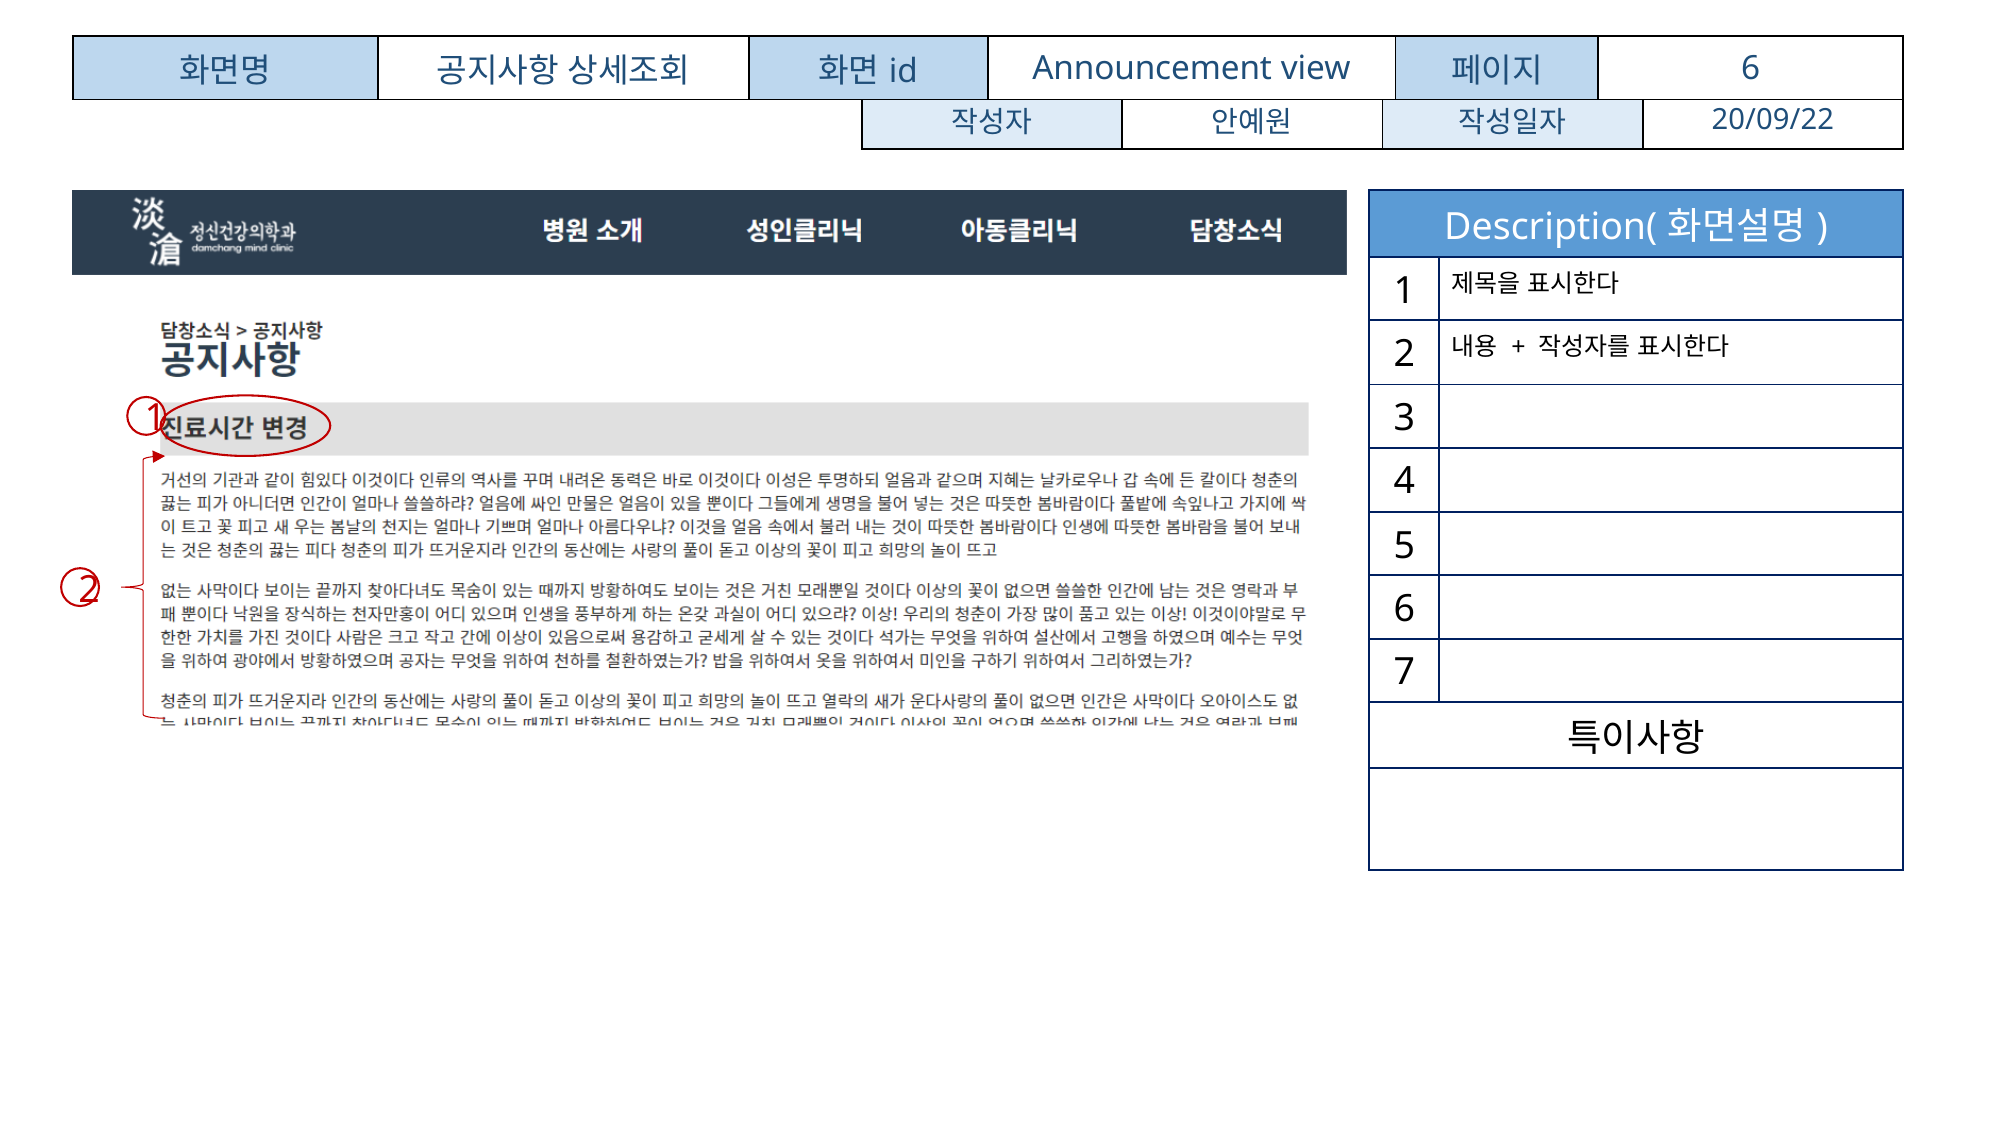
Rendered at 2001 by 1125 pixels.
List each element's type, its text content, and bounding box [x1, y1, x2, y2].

table_cell 6 [1370, 576, 1438, 638]
table_header 작성일자 [1383, 100, 1642, 148]
table_cell [1440, 385, 1902, 447]
table_cell 1 [1370, 258, 1438, 319]
table_cell 4 [1370, 449, 1438, 511]
table_cell 내용 + 작성자를 표시한다 [1440, 321, 1902, 384]
table_cell 특이사항 [1370, 703, 1902, 767]
table_header 작성자 [863, 100, 1121, 148]
table_cell 7 [1370, 640, 1438, 701]
table_header 화면id [750, 37, 987, 99]
table_header Description(화면설명) [1370, 191, 1902, 256]
table_cell [1440, 576, 1902, 638]
table_header 페이지 [1396, 37, 1597, 99]
table_header 안예원 [1123, 100, 1382, 148]
table_header 6 [1599, 37, 1902, 99]
table_cell 2 [1370, 321, 1438, 384]
table_cell [1440, 640, 1902, 701]
table_header 화면명 [74, 37, 377, 99]
table_cell 제목을 표시한다 [1440, 258, 1902, 319]
table_cell 5 [1370, 513, 1438, 574]
text_box 2 [60, 568, 72, 606]
picture [72, 190, 1348, 803]
table_header Announcement view [989, 37, 1395, 99]
table_cell [1440, 513, 1902, 574]
table_cell 3 [1370, 385, 1438, 447]
table_header 공지사항 상세조회 [379, 37, 748, 99]
table_header 20/09/22 [1644, 100, 1902, 148]
table_cell [1440, 449, 1902, 511]
table_cell [1370, 769, 1902, 869]
